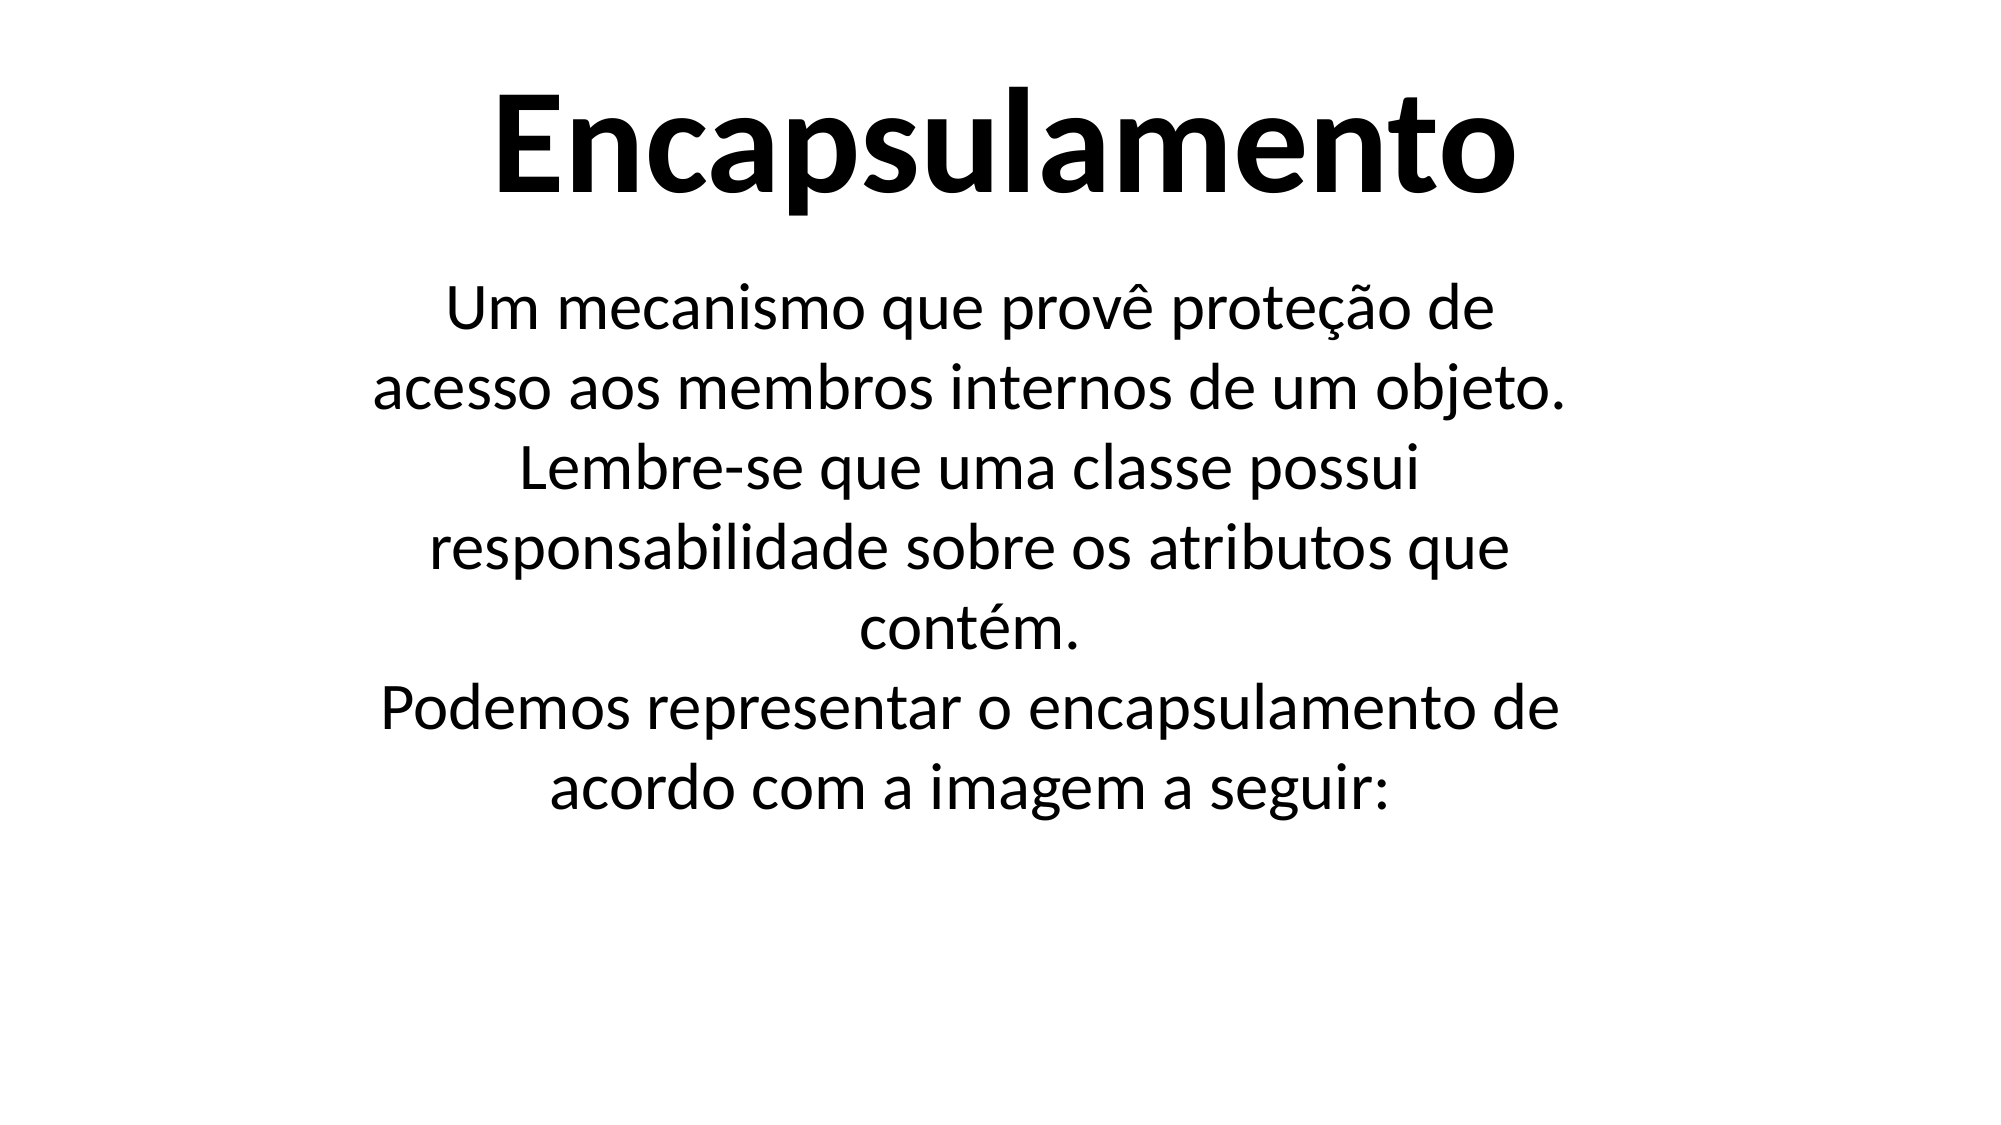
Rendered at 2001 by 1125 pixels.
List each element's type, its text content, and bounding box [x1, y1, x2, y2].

text_box Um mecanismo que provê proteção de acesso aos membros internos de um objeto. Lembre-se que uma classe possui responsabilidade sobre os atributos que contém. Podemos representar o encapsulamento de acordo com a imagem a seguir: [355, 255, 1586, 830]
text_box Encapsulamento [476, 35, 1535, 231]
